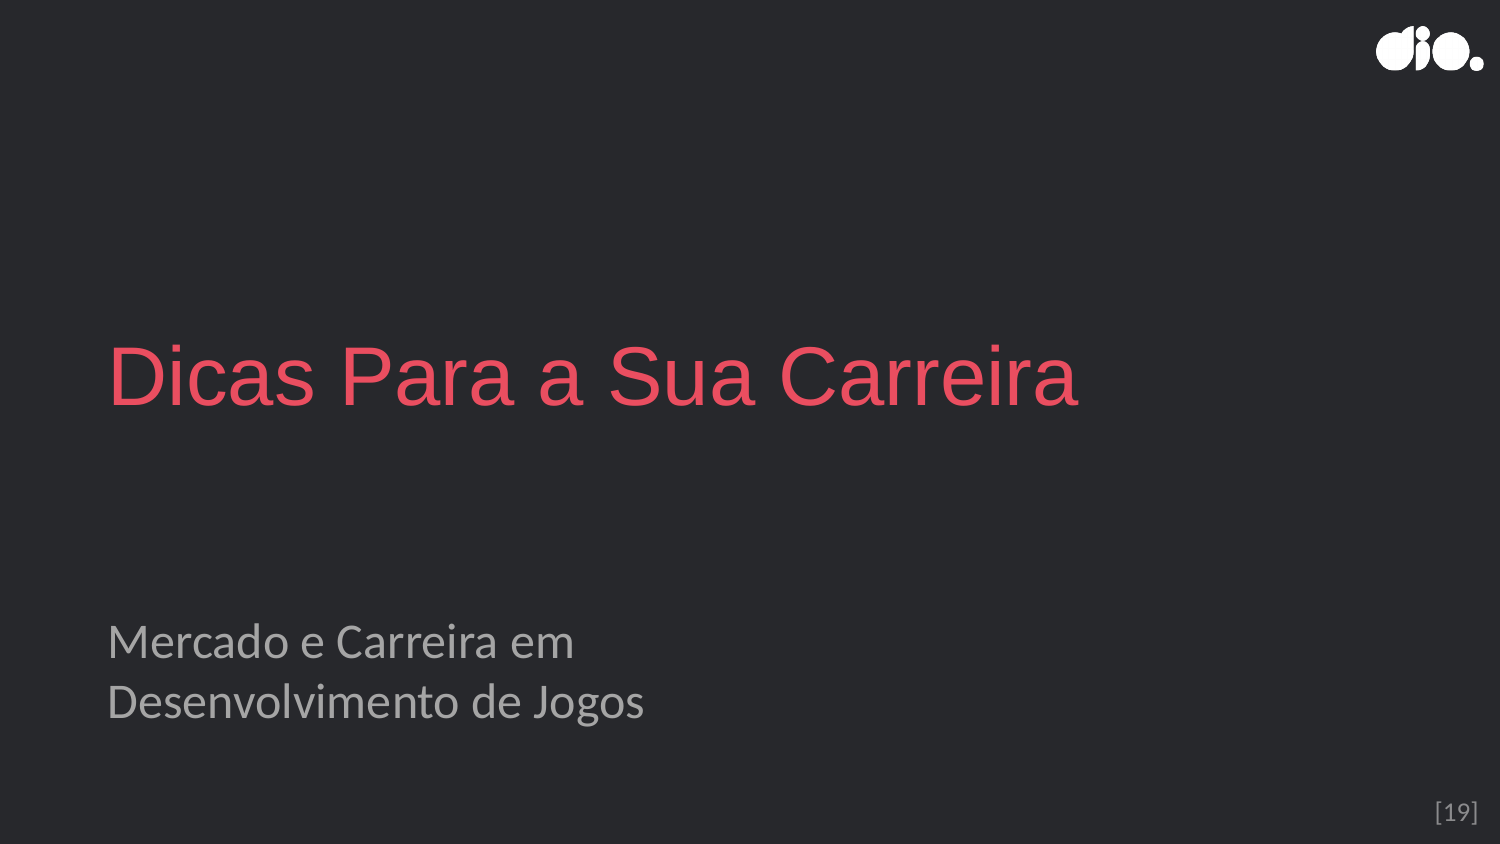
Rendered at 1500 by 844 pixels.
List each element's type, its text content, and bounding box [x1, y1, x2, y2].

picture [1376, 26, 1484, 71]
text_box Mercado e Carreira em Desenvolvimento de Jogos [92, 635, 717, 701]
text_box Dicas Para a Sua Carreira [92, 292, 1309, 558]
slide_number [19] [1403, 779, 1494, 844]
